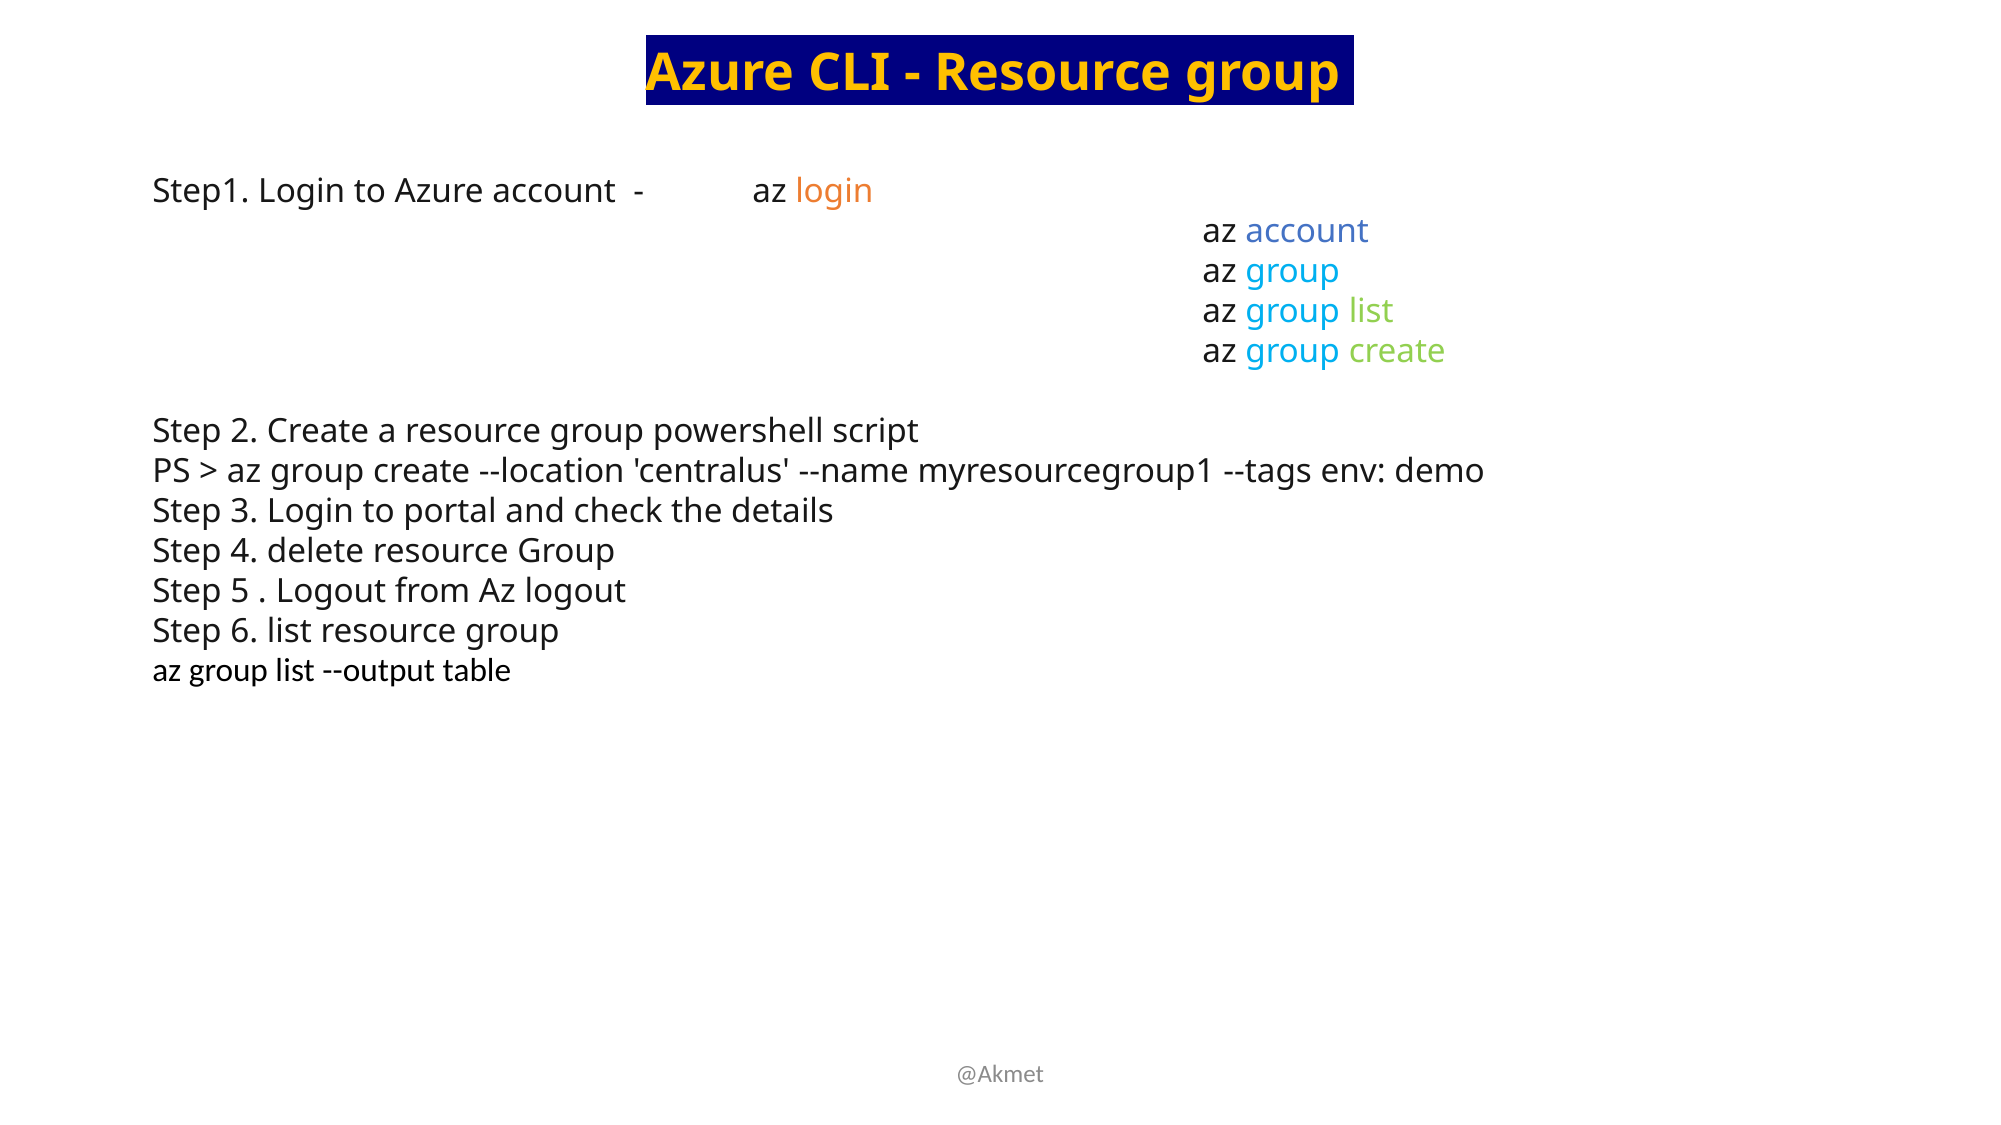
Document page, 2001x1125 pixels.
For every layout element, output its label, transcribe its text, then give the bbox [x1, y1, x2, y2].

text_box Step1. Login to Azure account - az login az account az group az group list az group create Step 2. Create a resource group powershell script PS > az group create --location 'centralus' --name myresourcegroup1 --tags env: demo Step 3. Login to portal and check the details Step 4. delete resource Group Step 5 . Logout from Az logout Step 6. list resource group az group list --output table [137, 162, 1867, 696]
footer @Akmet [662, 1042, 1338, 1103]
text_box Azure CLI - Resource group [0, 22, 2000, 109]
